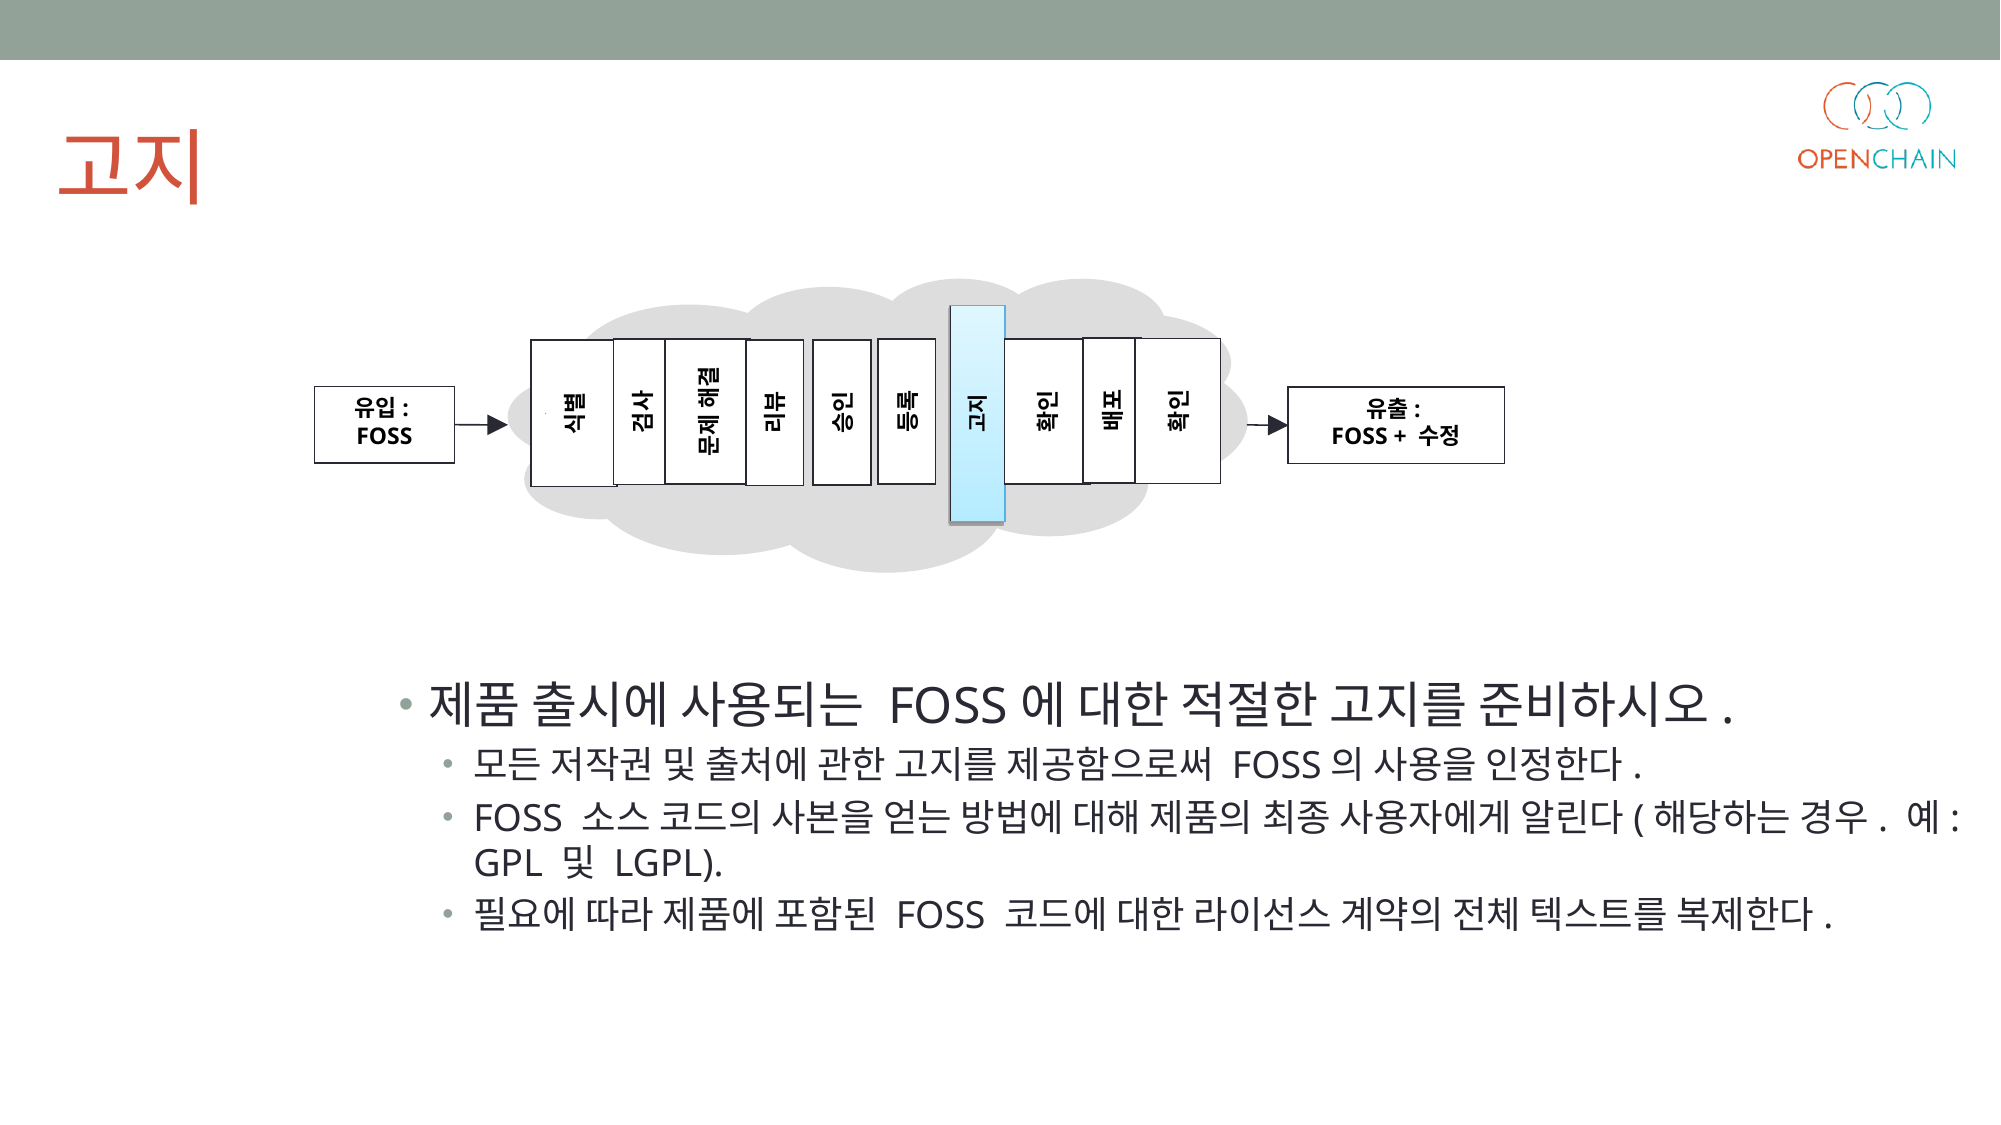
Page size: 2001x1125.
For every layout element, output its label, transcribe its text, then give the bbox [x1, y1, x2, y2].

text_box [454, 414, 508, 436]
text_box 등록 [877, 338, 936, 485]
text_box 제품 출시에 사용되는 FOSS에 대한 적절한 고지를 준비하시오. 모든 저작권 및 출처에 관한 고지를 제공함으로써 FOSS의 사용을 인정한다. FOSS 소스 코드의 사본을 얻는 방법에 대해 제품의 최종 사용자에게 알린다(해당하는 경우. 예: GPL 및 LGPL). 필요에 따라 제품에 포함된 FOSS 코드에 대한 라이선스 계약의 전체 텍스트를 복제한다. [357, 643, 2000, 1055]
text_box 유입: FOSS [314, 386, 455, 463]
text_box 고지 [949, 305, 1005, 522]
text_box 유출: FOSS + 수정 [1288, 386, 1505, 464]
text_box 고지 [40, 84, 1841, 247]
text_box [1246, 414, 1288, 436]
text_box 확인 [1135, 338, 1221, 484]
text_box [1221, 340, 1248, 462]
text_box 문제 해결 [664, 338, 751, 485]
text_box 확인 [1004, 338, 1090, 485]
text_box 검사 [613, 339, 664, 485]
text_box 배포 [1083, 338, 1135, 484]
text_box 식별 [531, 340, 617, 487]
text_box [507, 387, 531, 447]
text_box 승인 [812, 339, 871, 485]
picture [1798, 82, 1955, 169]
text_box [524, 278, 1219, 573]
text_box 리뷰 [745, 340, 804, 486]
